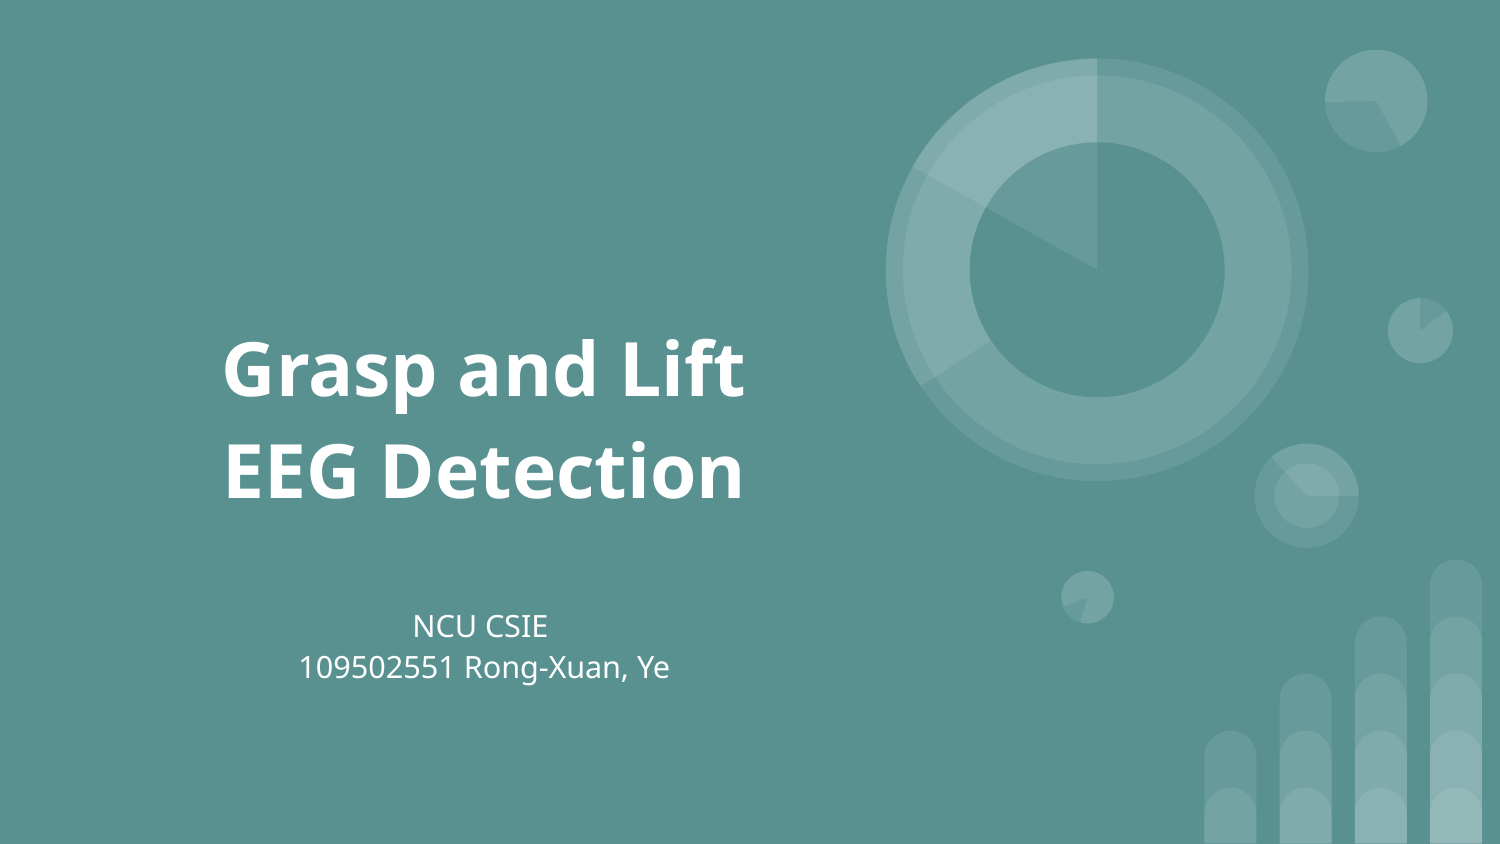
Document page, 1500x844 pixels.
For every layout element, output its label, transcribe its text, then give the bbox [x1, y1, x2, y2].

subtitle NCU CSIE 109502551 Rong-Xuan, Ye [135, 589, 834, 704]
title Grasp and Lift EEG Detection [135, 264, 834, 572]
